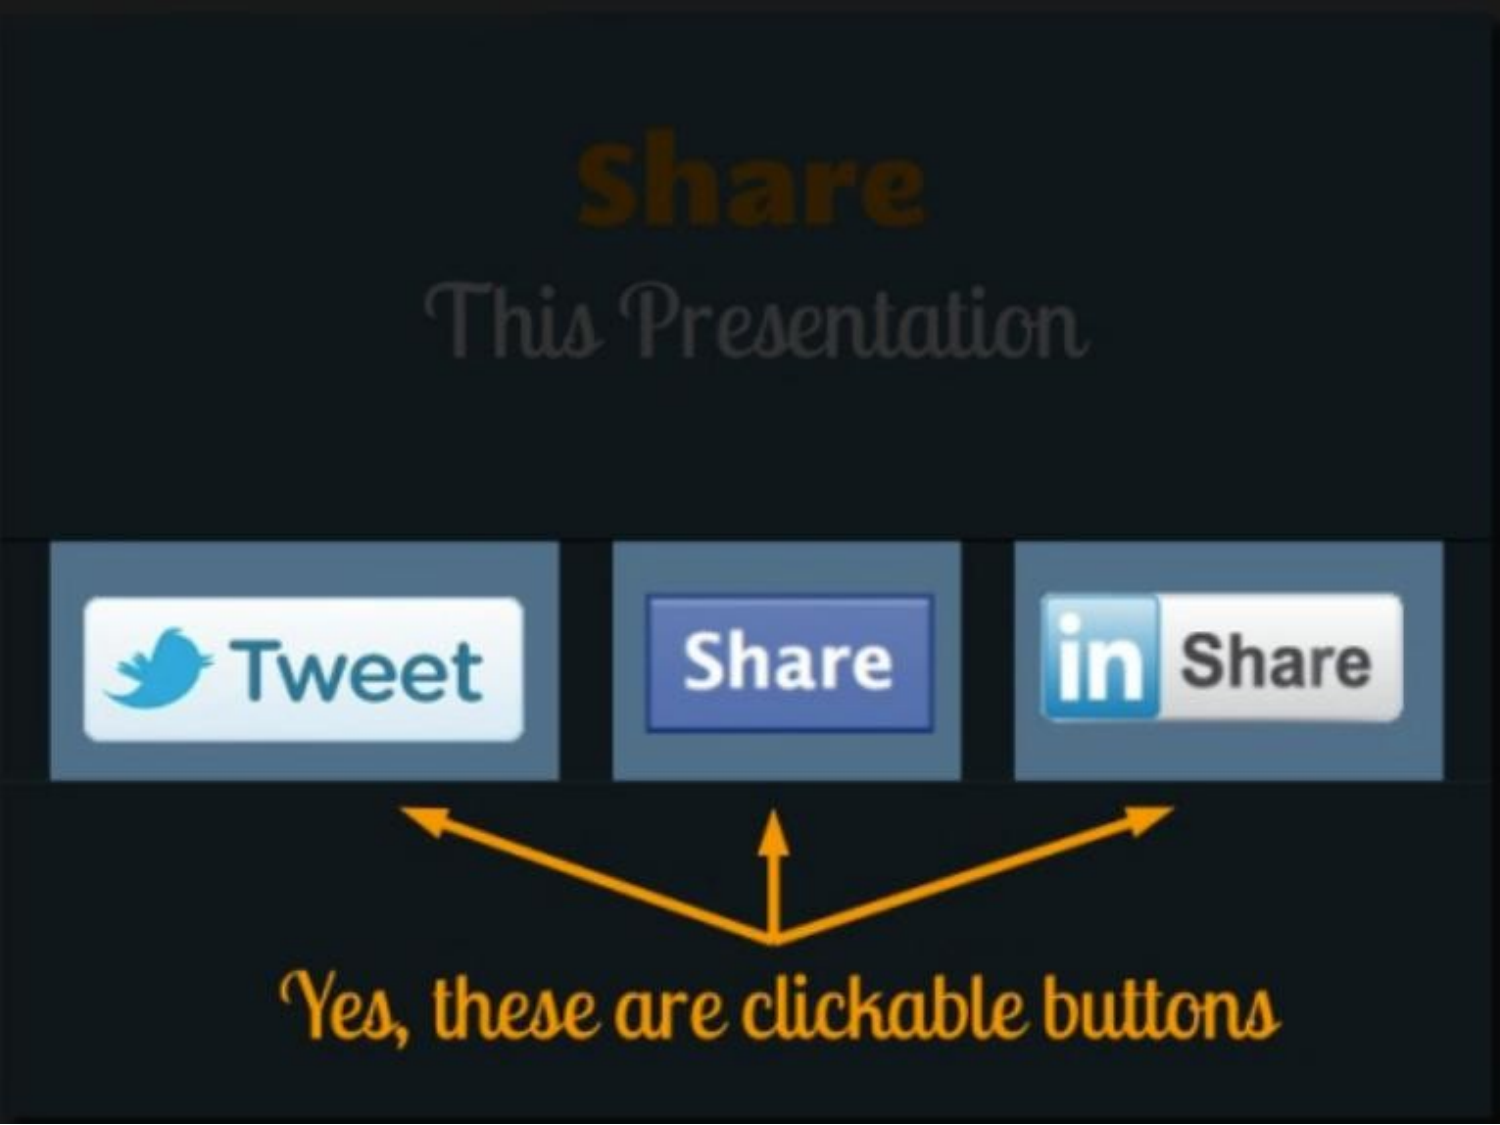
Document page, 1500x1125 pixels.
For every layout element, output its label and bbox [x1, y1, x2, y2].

text_box [0, 0, 1500, 1124]
